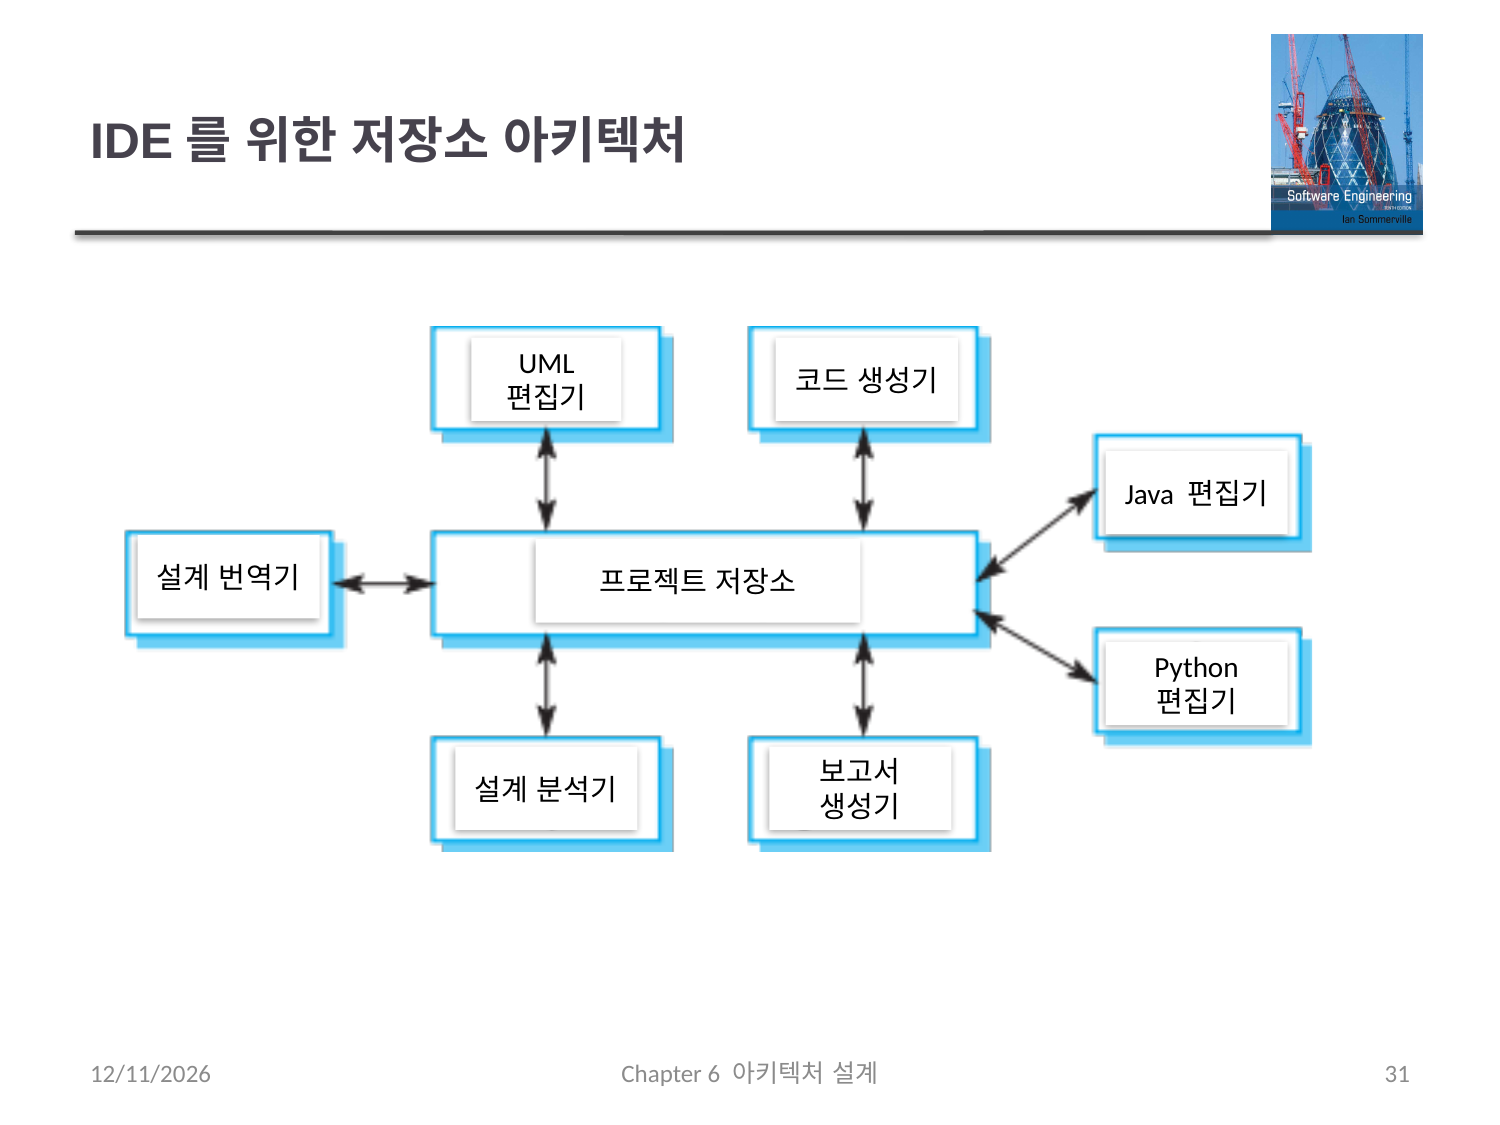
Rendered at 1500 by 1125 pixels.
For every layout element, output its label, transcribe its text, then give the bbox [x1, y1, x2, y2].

slide_number 31 [1074, 1042, 1425, 1103]
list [123, 262, 1313, 917]
title IDE를 위한 저장소 아키텍처 [74, 44, 1272, 233]
picture [1271, 34, 1423, 230]
footer Chapter 6 아키텍처 설계 [512, 1042, 988, 1103]
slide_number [75, 1042, 425, 1103]
